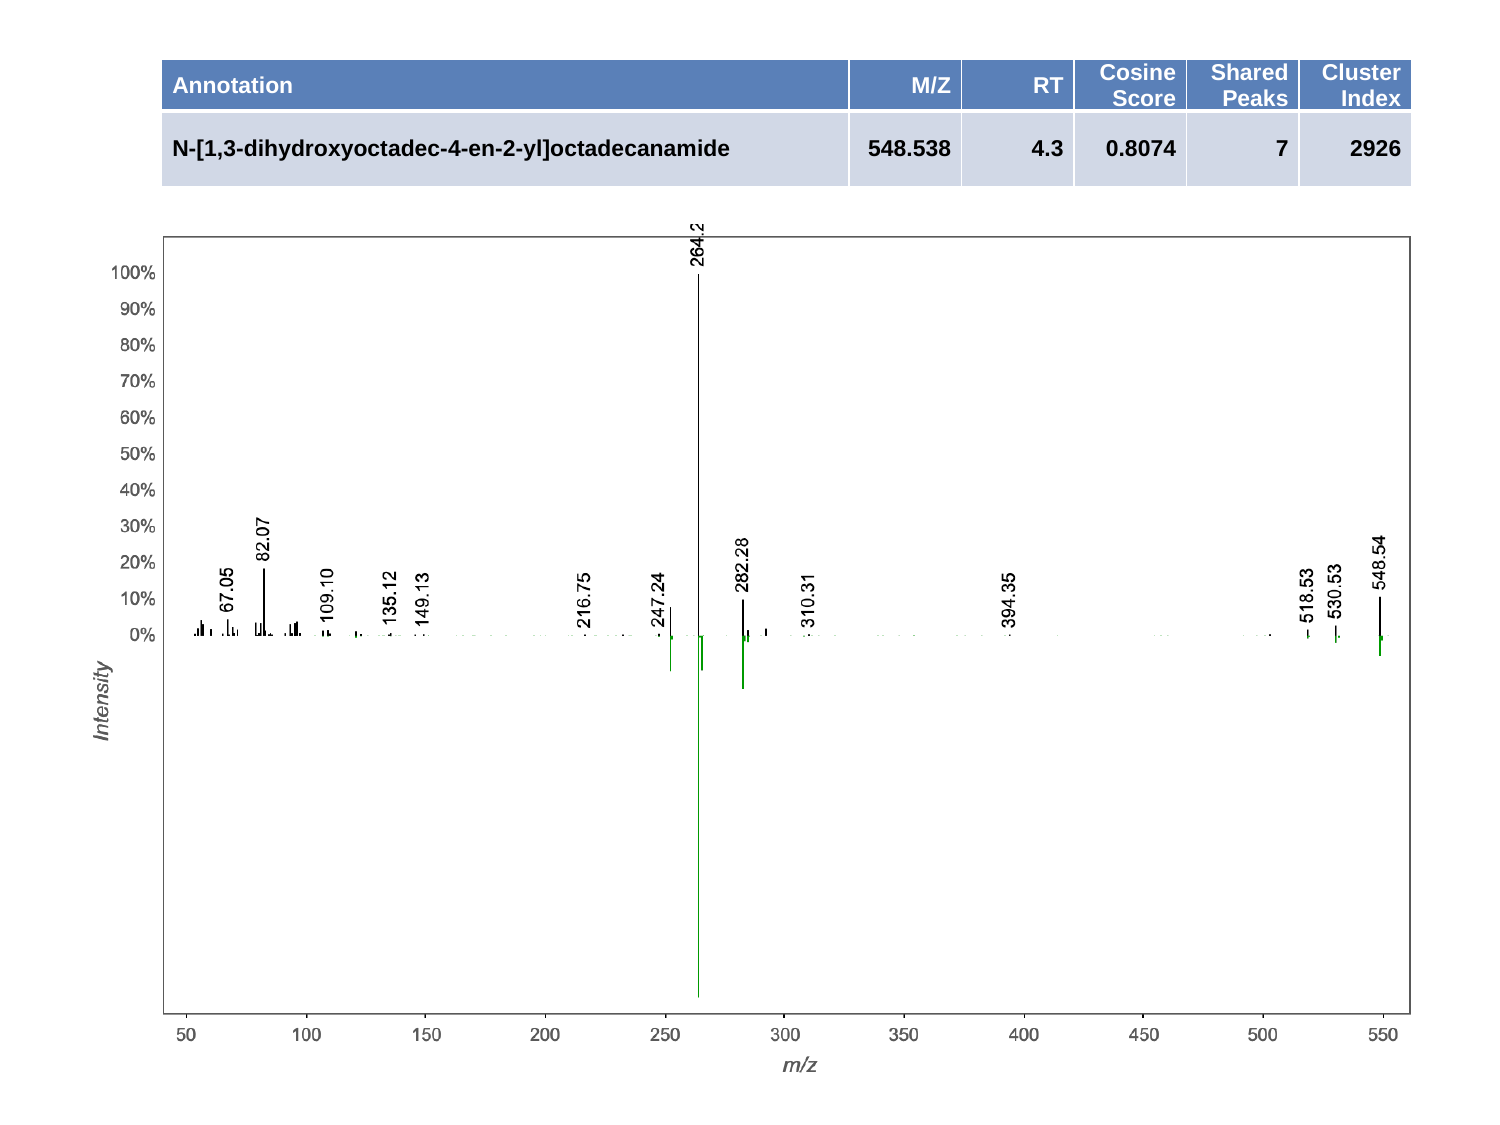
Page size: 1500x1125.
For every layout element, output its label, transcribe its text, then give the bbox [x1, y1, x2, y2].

table_header Shared Peaks [1187, 60, 1298, 109]
table_cell 7 [1187, 113, 1298, 186]
table_header Annotation [162, 60, 848, 109]
table_cell 0.8074 [1075, 113, 1186, 186]
table_cell N-[1,3-dihydroxyoctadec-4-en-2-yl]octadecanamide [162, 113, 848, 186]
table_cell 4.3 [962, 113, 1073, 186]
table_cell 2926 [1300, 113, 1411, 186]
table_header RT [962, 60, 1073, 109]
table_header M/Z [850, 60, 961, 109]
table_cell 548.538 [850, 113, 961, 186]
table_header Cluster Index [1300, 60, 1411, 109]
table_header Cosine Score [1075, 60, 1186, 109]
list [74, 224, 1426, 1081]
